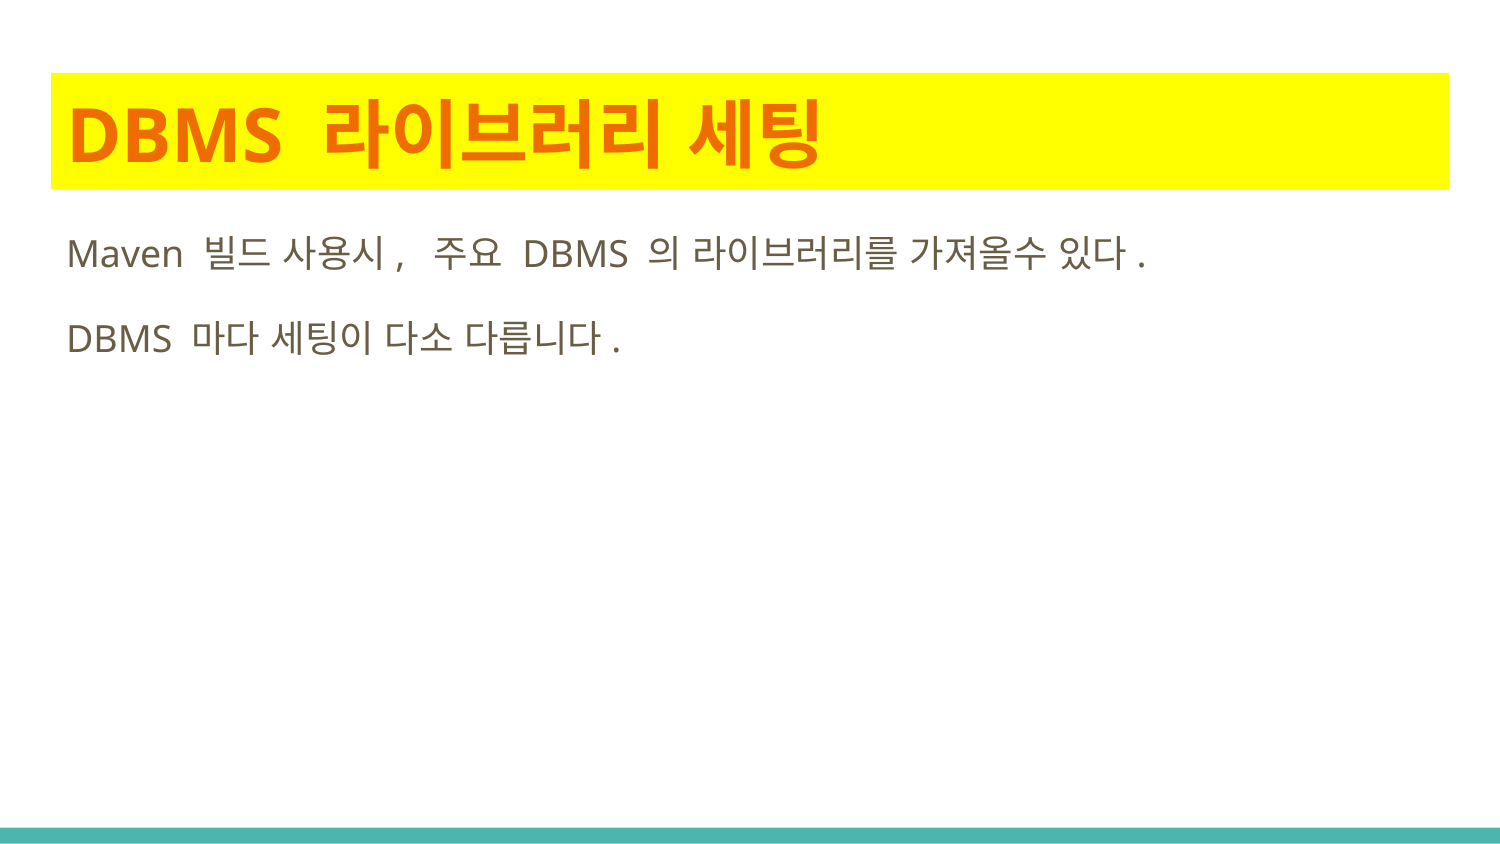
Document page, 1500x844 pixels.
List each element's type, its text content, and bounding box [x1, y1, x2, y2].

list Maven 빌드 사용시, 주요 DBMS 의 라이브러리를 가져올수 있다. DBMS 마다 세팅이 다소 다릅니다. [51, 207, 1449, 750]
title DBMS 라이브러리 세팅 [51, 72, 1449, 189]
